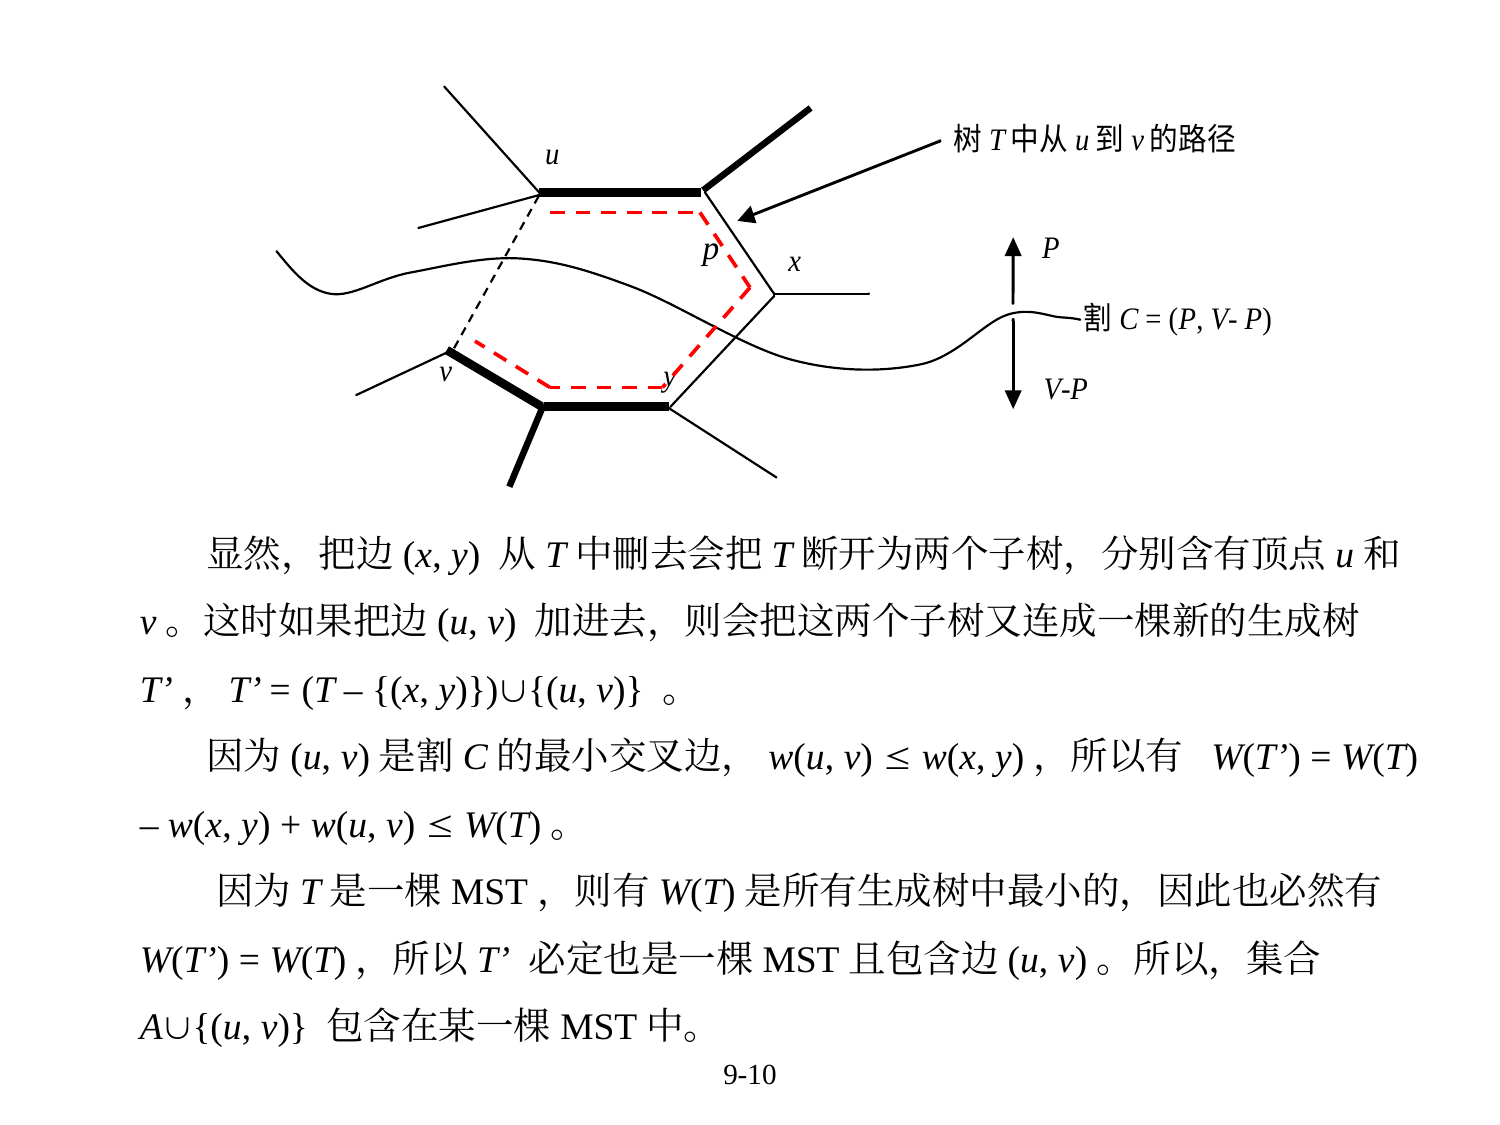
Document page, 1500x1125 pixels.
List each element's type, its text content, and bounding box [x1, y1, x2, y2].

footer 9-10 [512, 1055, 988, 1103]
text_box 显然，把边(x, y) 从T中刪去会把T断开为两个子树，分别含有顶点u和v。这时如果把边(u, v) 加进去，则会把这两个子树又连成一棵新的生成树T’，T’ = (T – {(x, y)}){(u, v)} 。 因为(u, v)是割C的最小交叉边，w(u, v)  w(x, y)，所以有 W(T’) = W(T) – w(x, y) + w(u, v)  W(T)。 因为T是一棵MST，则有W(T)是所有生成树中最小的，因此也必然有 W(T’) = W(T)，所以T’ 必定也是一棵MST且包含边(u, v)。所以，集合A{(u, v)} 包含在某一棵MST中。 [125, 499, 1450, 1055]
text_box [474, 212, 751, 388]
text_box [224, 74, 1313, 513]
